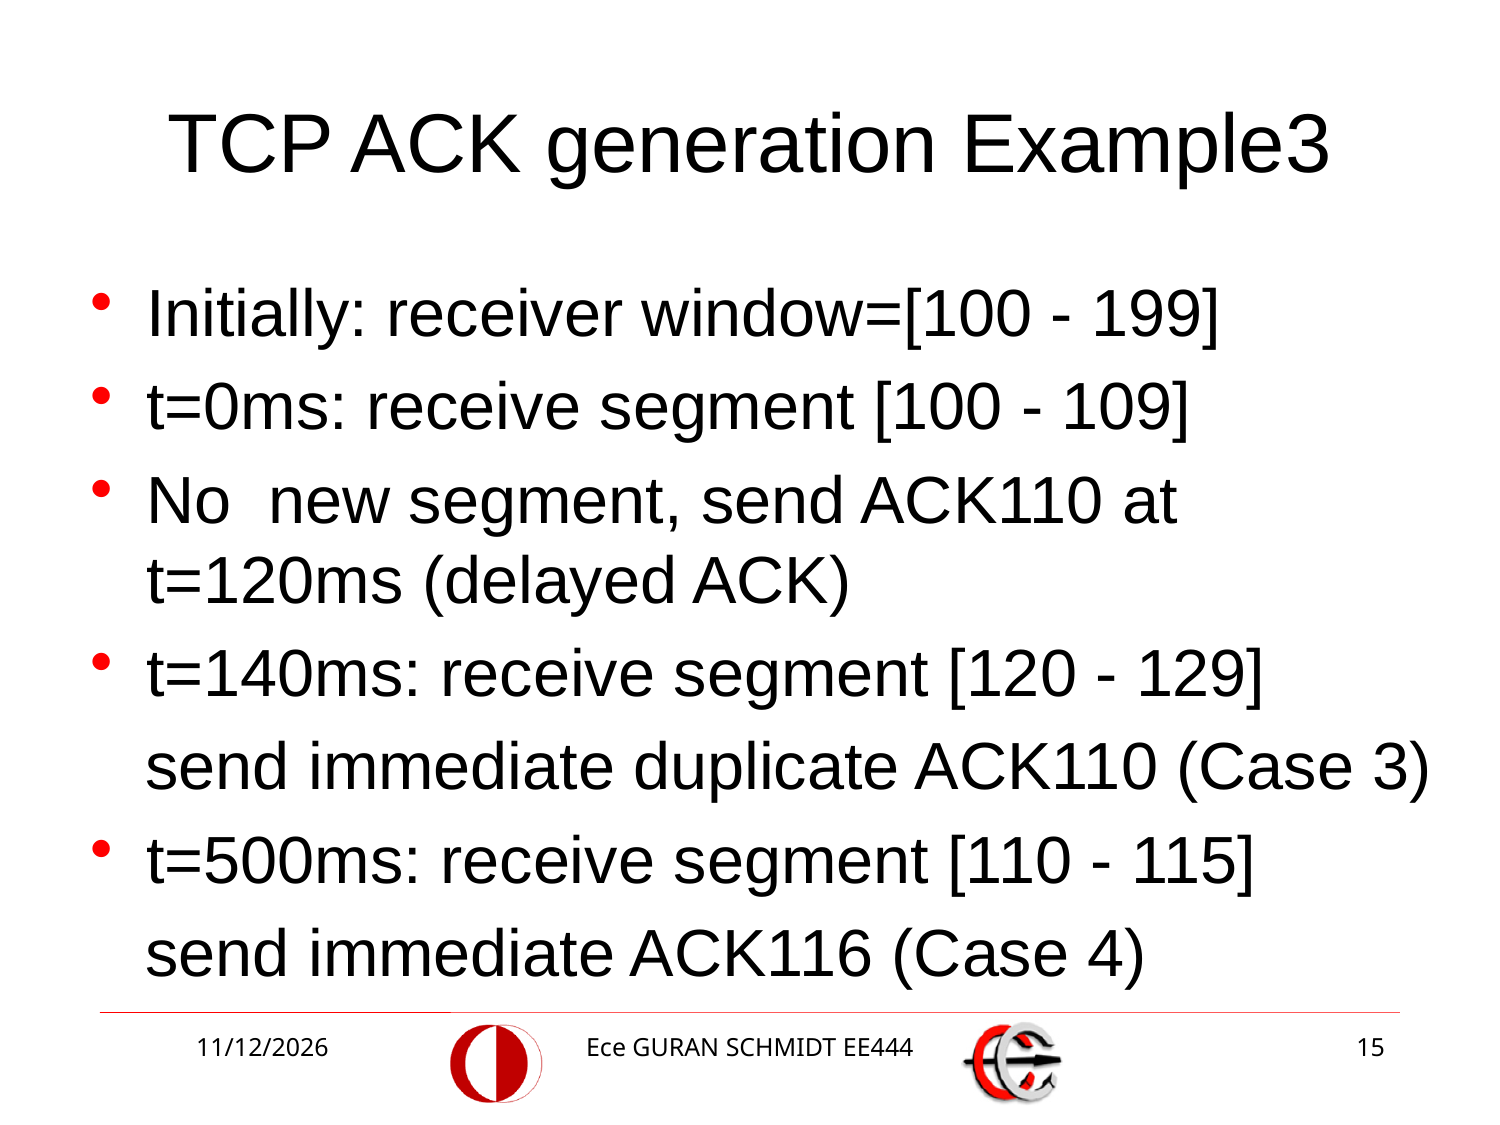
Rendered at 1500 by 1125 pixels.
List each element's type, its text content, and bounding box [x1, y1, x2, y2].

list Initially: receiver window=[100 - 199] t=0ms: receive segment [100 - 109] No new segment, send ACK110 at t=120ms (delayed ACK) t=140ms: receive segment [120 - 129] send immediate duplicate ACK110 (Case 3) t=500ms: receive segment [110 - 115] send immediate ACK116 (Case 4) [75, 262, 1465, 1005]
slide_number 15 [1074, 1024, 1401, 1103]
picture [950, 1019, 1068, 1106]
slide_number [99, 1024, 426, 1103]
title TCP ACK generation Example3 [75, 45, 1425, 233]
picture [448, 1023, 543, 1103]
footer Ece GURAN SCHMIDT EE444 [512, 1024, 988, 1103]
